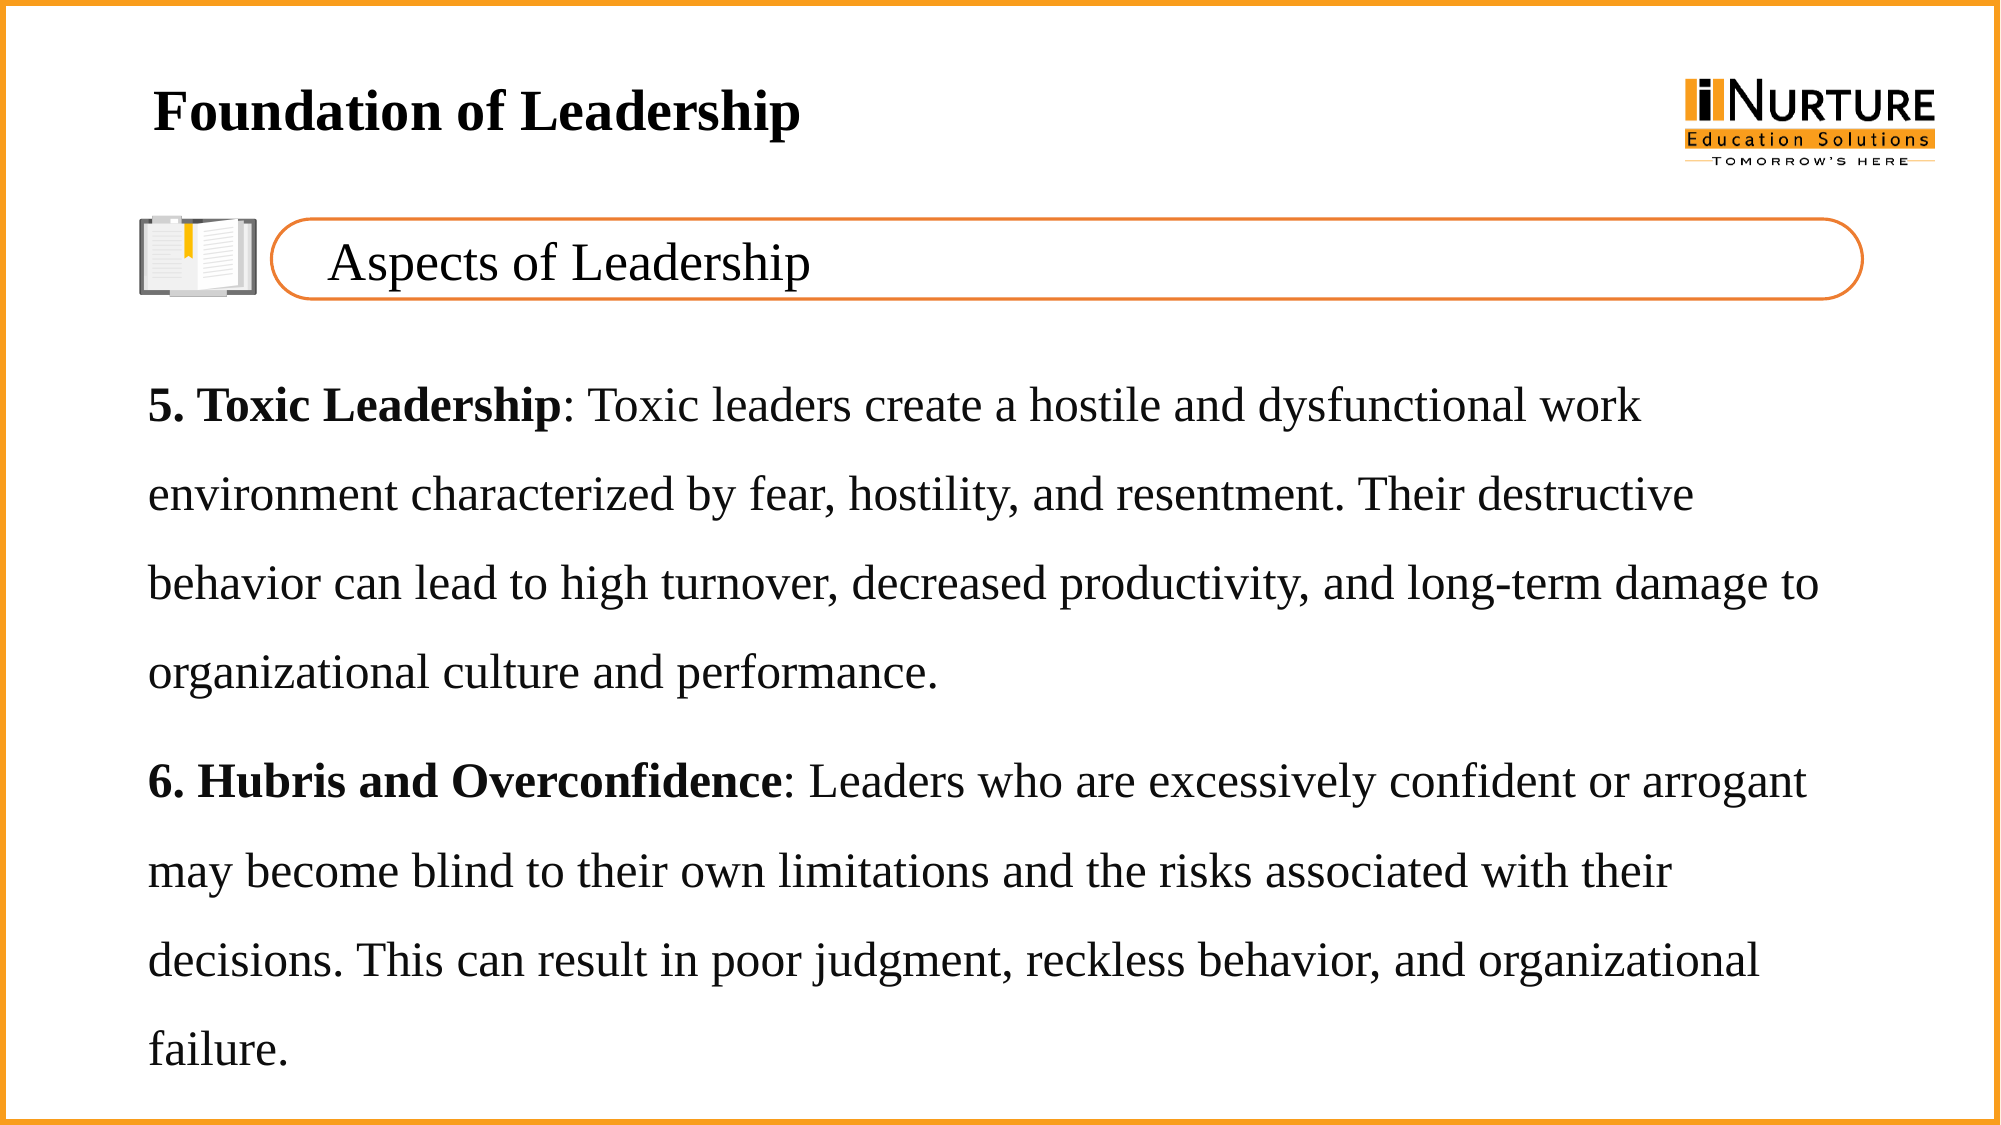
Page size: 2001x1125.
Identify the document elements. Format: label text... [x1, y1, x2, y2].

list 5. Toxic Leadership: Toxic leaders create a hostile and dysfunctional work environment characterized by fear, hostility, and resentment. Their destructive behavior can lead to high turnover, decreased productivity, and long-term damage to organizational culture and performance. 6. Hubris and Overconfidence: Leaders who are excessively confident or arrogant may become blind to their own limitations and the risks associated with their decisions. This can result in poor judgment, reckless behavior, and organizational failure. [120, 334, 1846, 1088]
list Foundation of Leadership [101, 72, 1656, 184]
text_box Aspects of Leadership [269, 217, 1865, 301]
picture [122, 184, 274, 334]
picture [1665, 57, 1960, 184]
